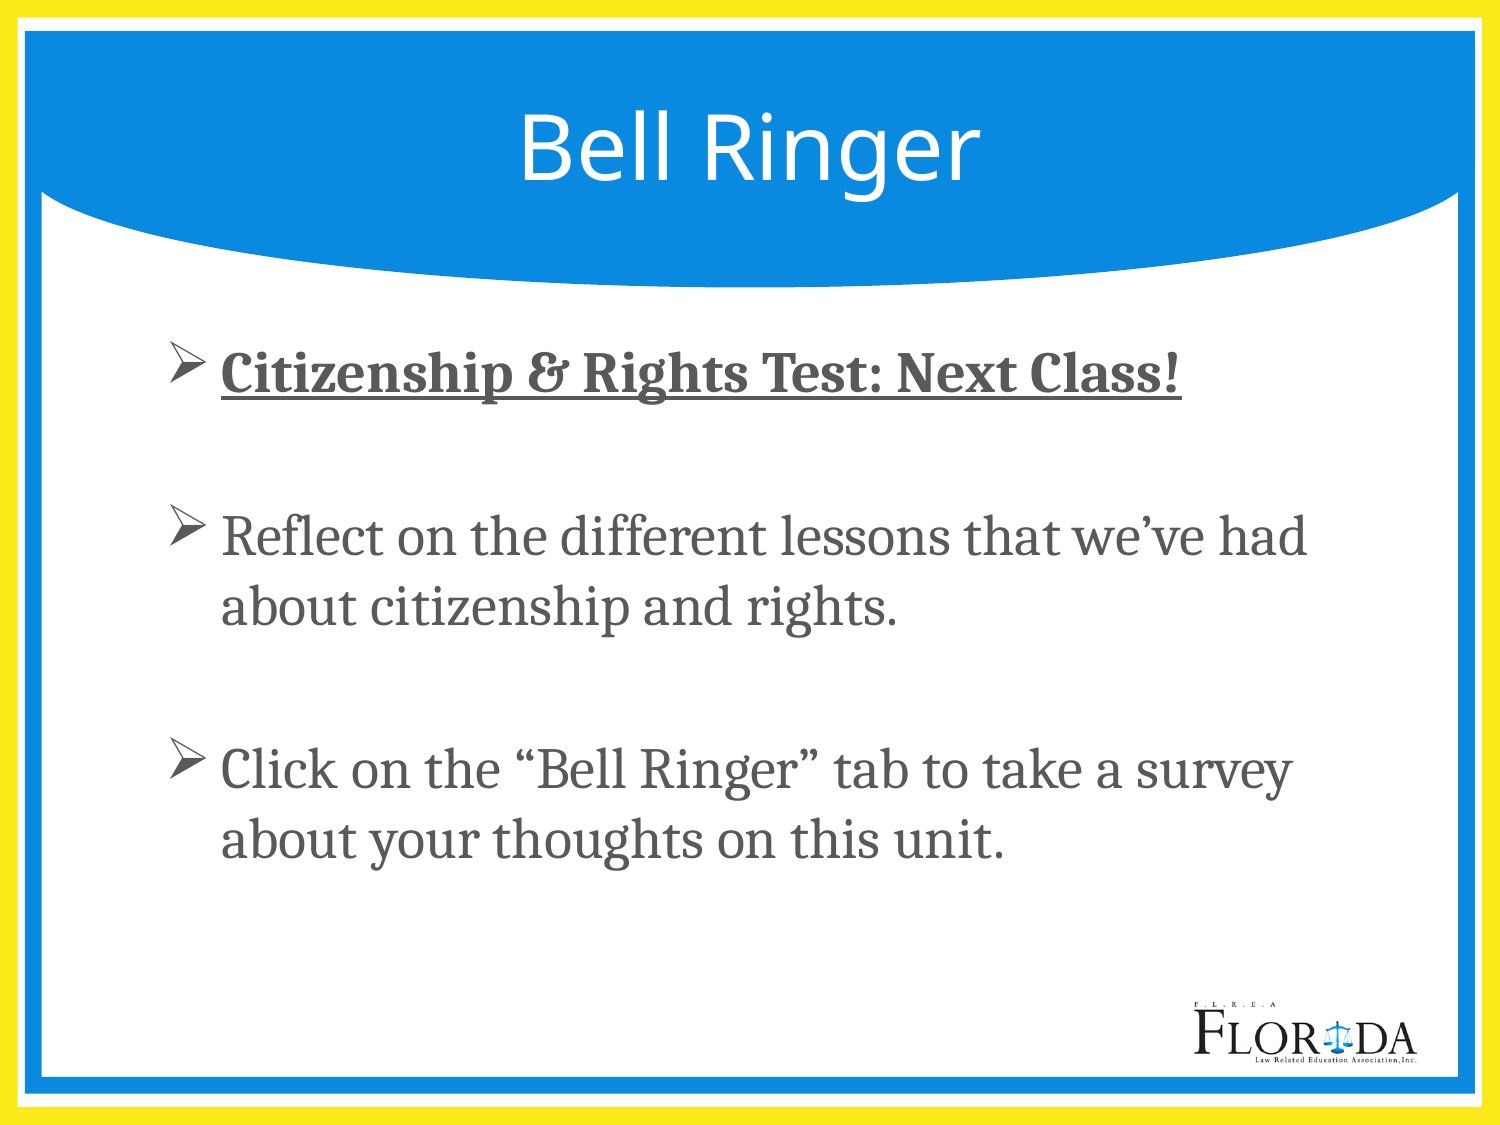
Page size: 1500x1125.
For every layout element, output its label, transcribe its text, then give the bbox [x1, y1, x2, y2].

list Citizenship & Rights Test: Next Class! Reflect on the different lessons that we’ve had about citizenship and rights. Click on the “Bell Ringer” tab to take a survey about your thoughts on this unit. [150, 326, 1338, 1050]
picture [1175, 987, 1448, 1068]
title Bell Ringer [75, 50, 1425, 238]
